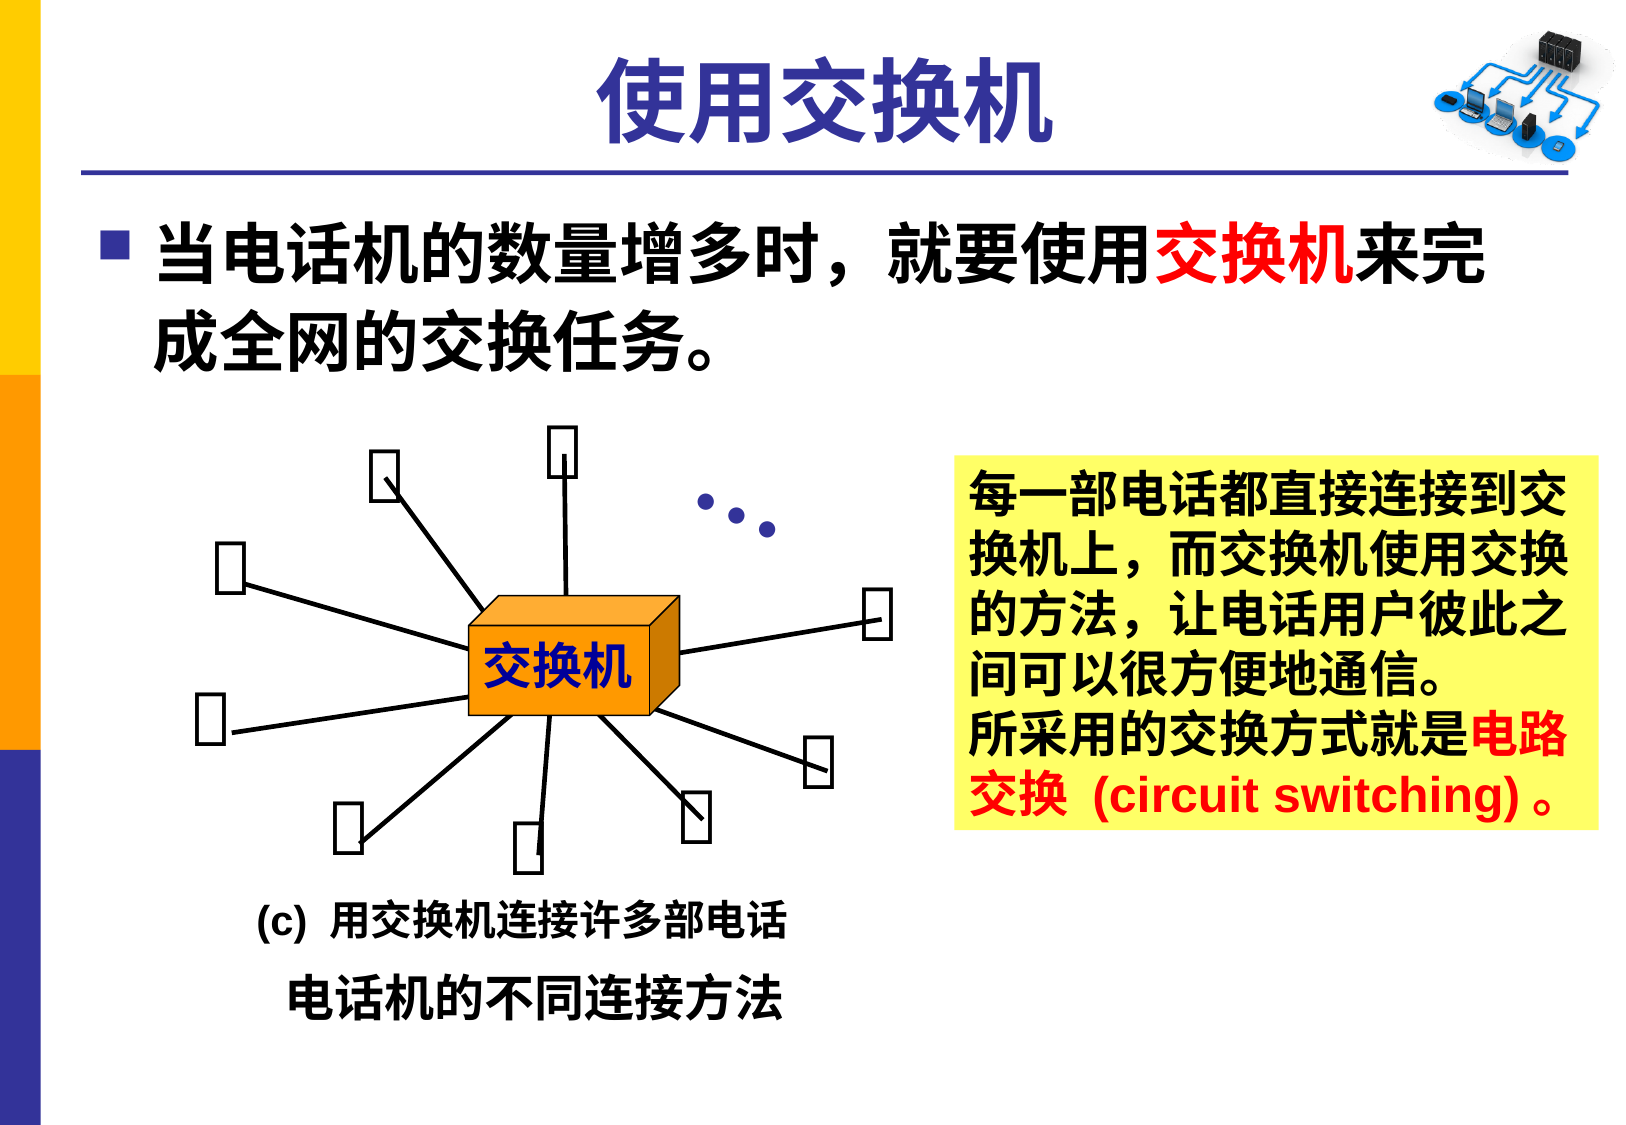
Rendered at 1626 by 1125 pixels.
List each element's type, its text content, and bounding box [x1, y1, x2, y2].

text_box 交换机 [467, 627, 648, 703]
text_box (c) 用交换机连接许多部电话 [175, 886, 859, 952]
text_box  [659, 762, 754, 867]
text_box  [173, 663, 268, 769]
text_box  [525, 397, 619, 503]
text_box  [840, 558, 934, 664]
text_box [469, 596, 679, 625]
text_box  [781, 707, 875, 813]
text_box  [348, 420, 442, 526]
text_box 这样的协议无法实现！ [650, 598, 679, 714]
list 当电话机的数量增多时，就要使用交换机来完成全网的交换任务。 [81, 196, 1569, 1006]
title 使用交换机 [81, 30, 1569, 161]
text_box … [663, 397, 838, 574]
text_box 每一部电话都直接连接到交换机上，而交换机使用交换的方法，让电话用户彼此之间可以很方便地通信。 所采用的交换方式就是电路交换 (circuit switching)。 [954, 455, 1599, 831]
text_box  [491, 793, 586, 886]
text_box 电话机的不同连接方法 [78, 958, 990, 1034]
text_box  [311, 772, 406, 878]
picture [1431, 30, 1616, 165]
text_box  [193, 513, 288, 618]
text_box [468, 595, 680, 716]
